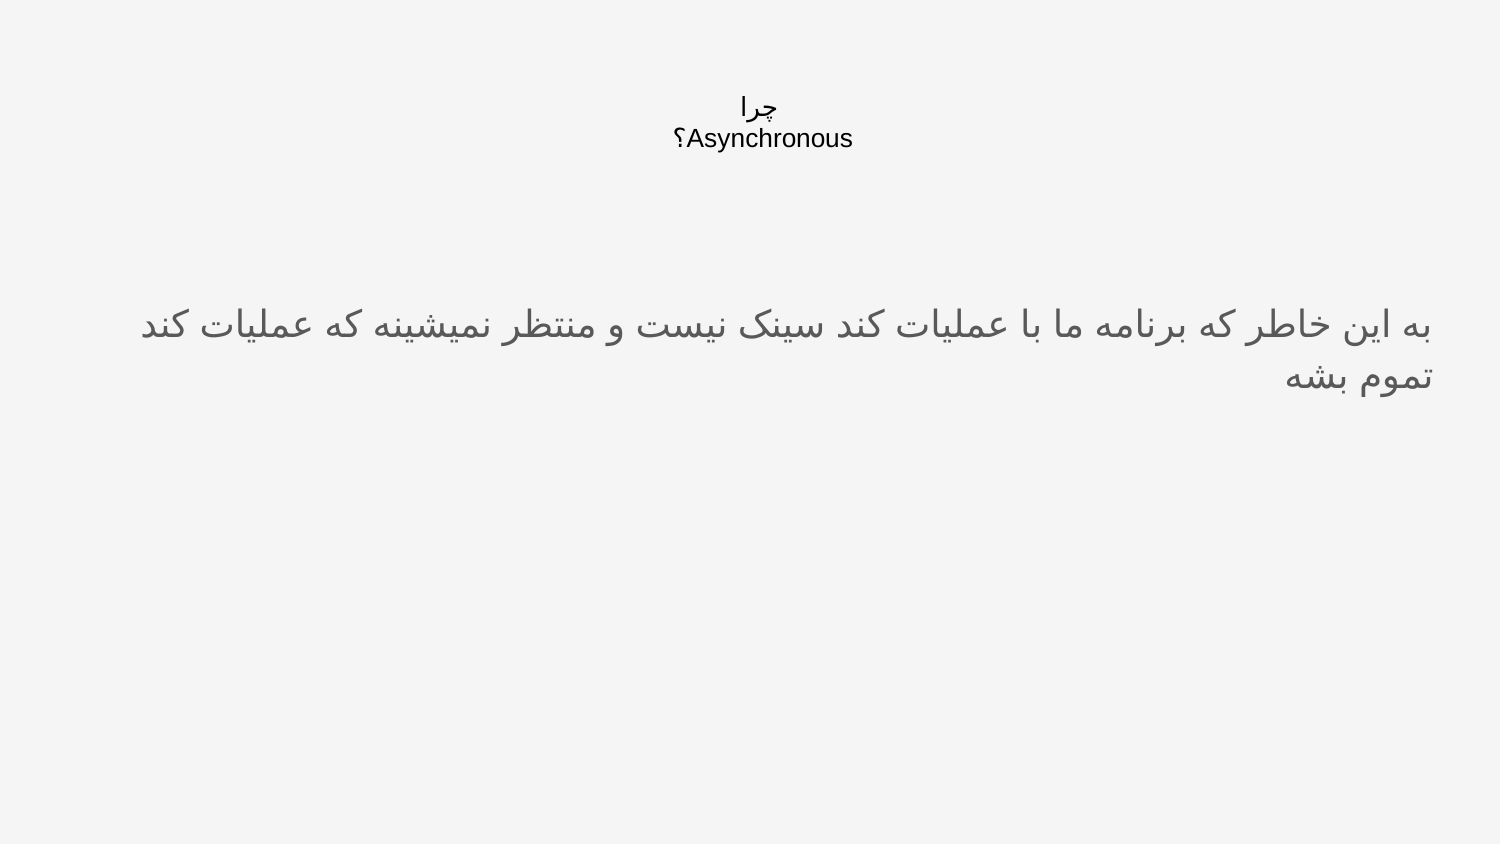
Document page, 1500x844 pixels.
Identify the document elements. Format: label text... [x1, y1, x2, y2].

list به این خاطر که برنامه ما با عملیات کند سینک نیست و منتظر نمیشینه که عملیات کند تموم بشه [51, 277, 1449, 750]
title چرا Asynchronous؟ [60, 74, 1458, 169]
